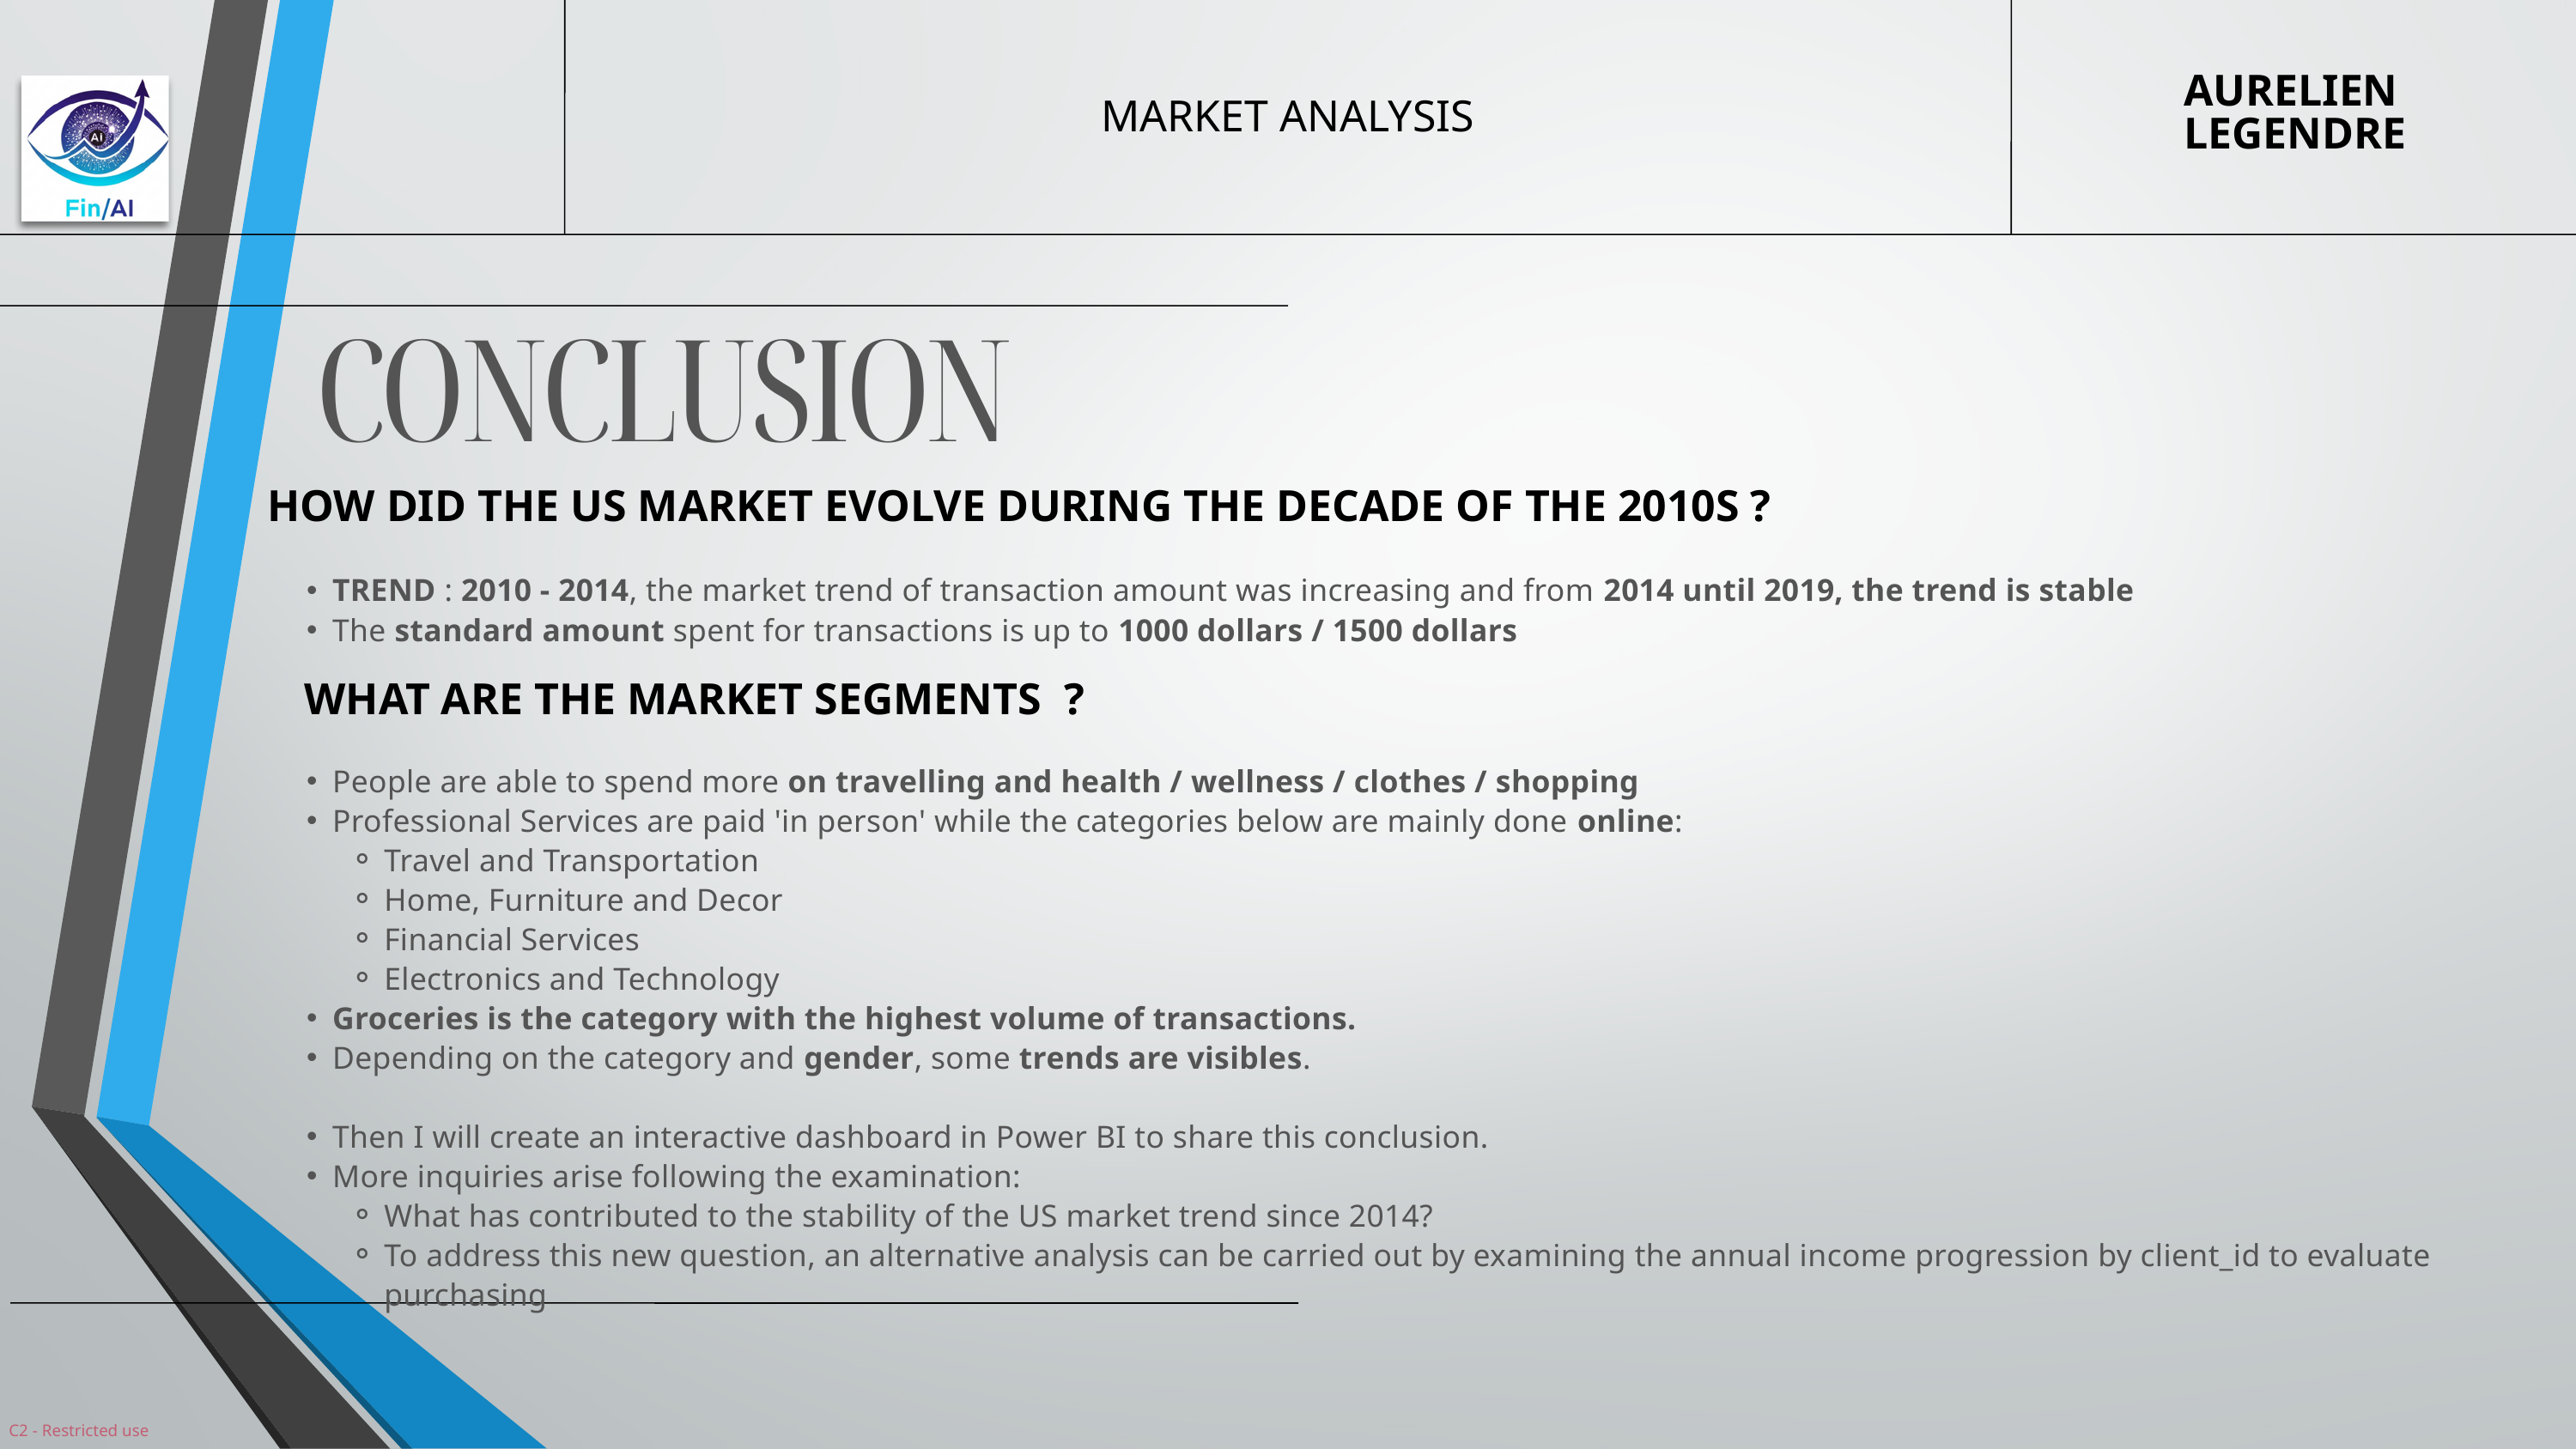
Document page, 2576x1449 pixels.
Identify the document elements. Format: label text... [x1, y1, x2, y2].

text_box WHAT ARE THE MARKET SEGMENTS ? [283, 680, 1106, 724]
text_box HOW DID THE US MARKET EVOLVE DURING THE DECADE OF THE 2010S ? [257, 487, 1782, 530]
text_box MARKET ANALYSIS [1019, 97, 1557, 141]
text_box [21, 76, 169, 221]
text_box People are able to spend more on travelling and health / wellness / clothes / shopping Professional Services are paid 'in person' while the categories below are mainly done online: Travel and Transportation Home, Furniture and Decor Financial Services Electronics and Technology Groceries is the category with the highest volume of transactions. Depending on the category and gender, some trends are visibles. Then I will create an interactive dashboard in Power BI to share this conclusion. More inquiries arise following the examination: What has contributed to the stability of the US market trend since 2014? To address this new question, an alternative analysis can be carried out by examining the annual income progression by client_id to evaluate purchasing [280, 759, 2576, 1313]
text_box TREND : 2010 - 2014, the market trend of transaction amount was increasing and from 2014 until 2019, the trend is stable The standard amount spent for transactions is up to 1000 dollars / 1500 dollars [280, 567, 2500, 648]
text_box AURELIEN LEGENDRE [2184, 71, 2529, 158]
text_box CONCLUSION [316, 329, 1382, 470]
